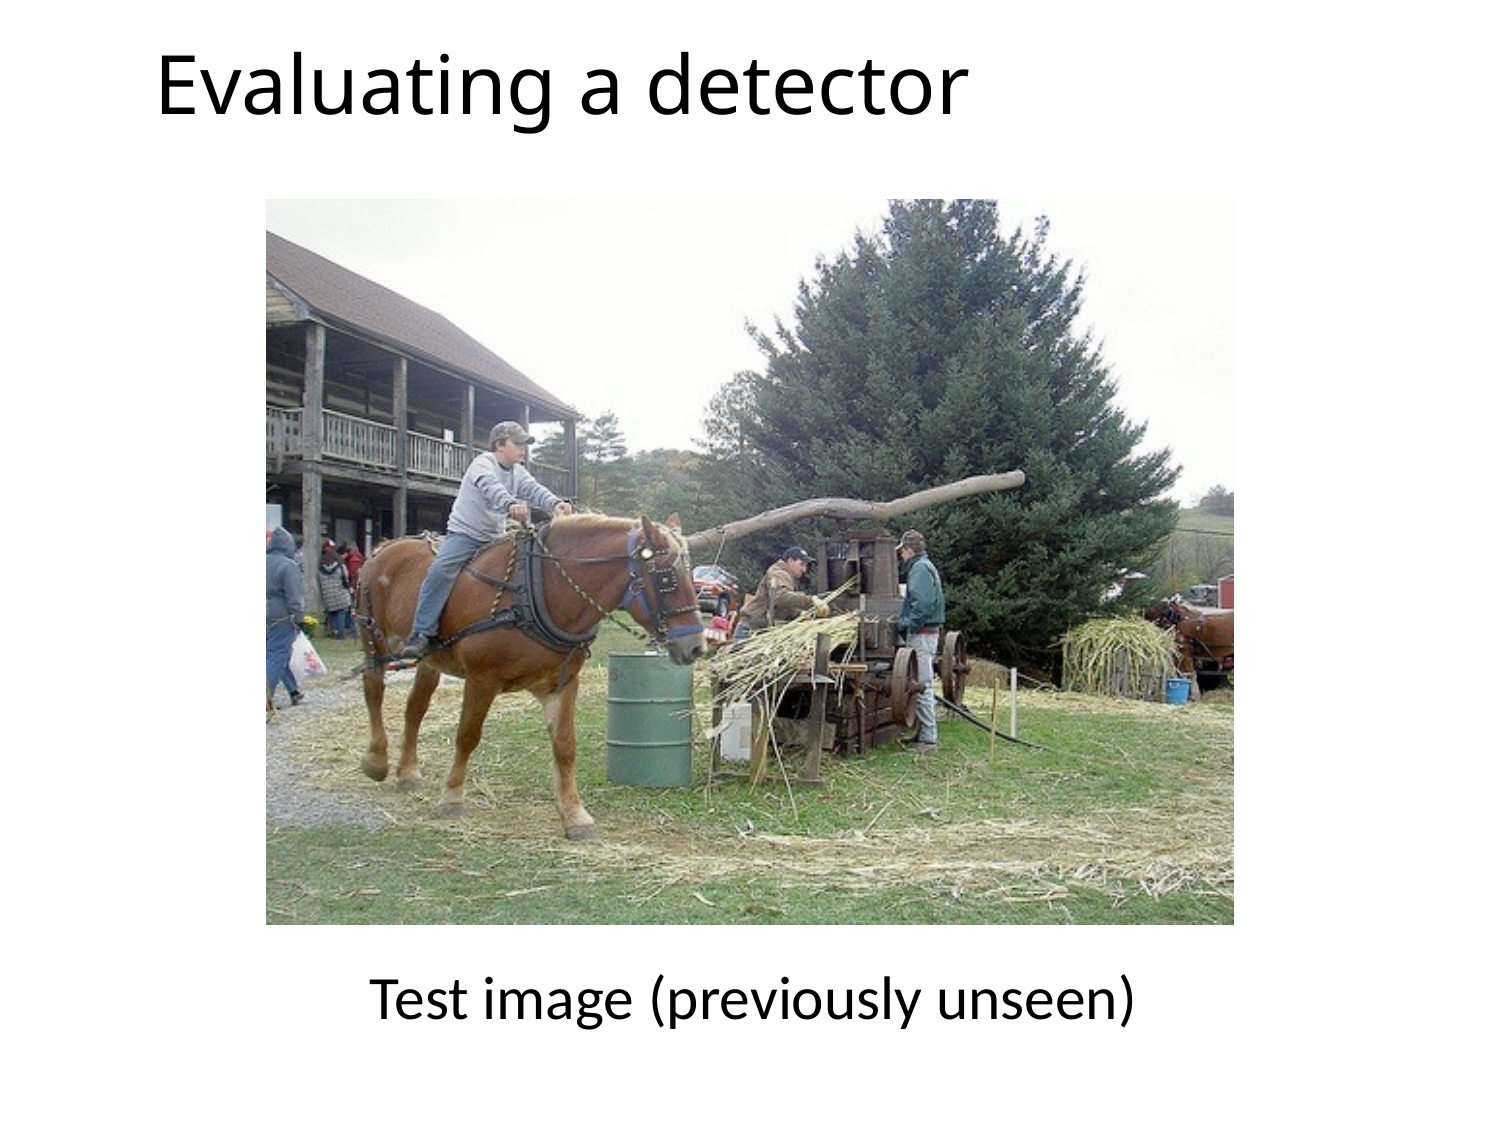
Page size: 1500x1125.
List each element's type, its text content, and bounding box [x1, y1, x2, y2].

text_box Test image (previously unseen) [364, 951, 1144, 1038]
picture [266, 199, 1234, 925]
title Evaluating a detector [146, 29, 1354, 148]
